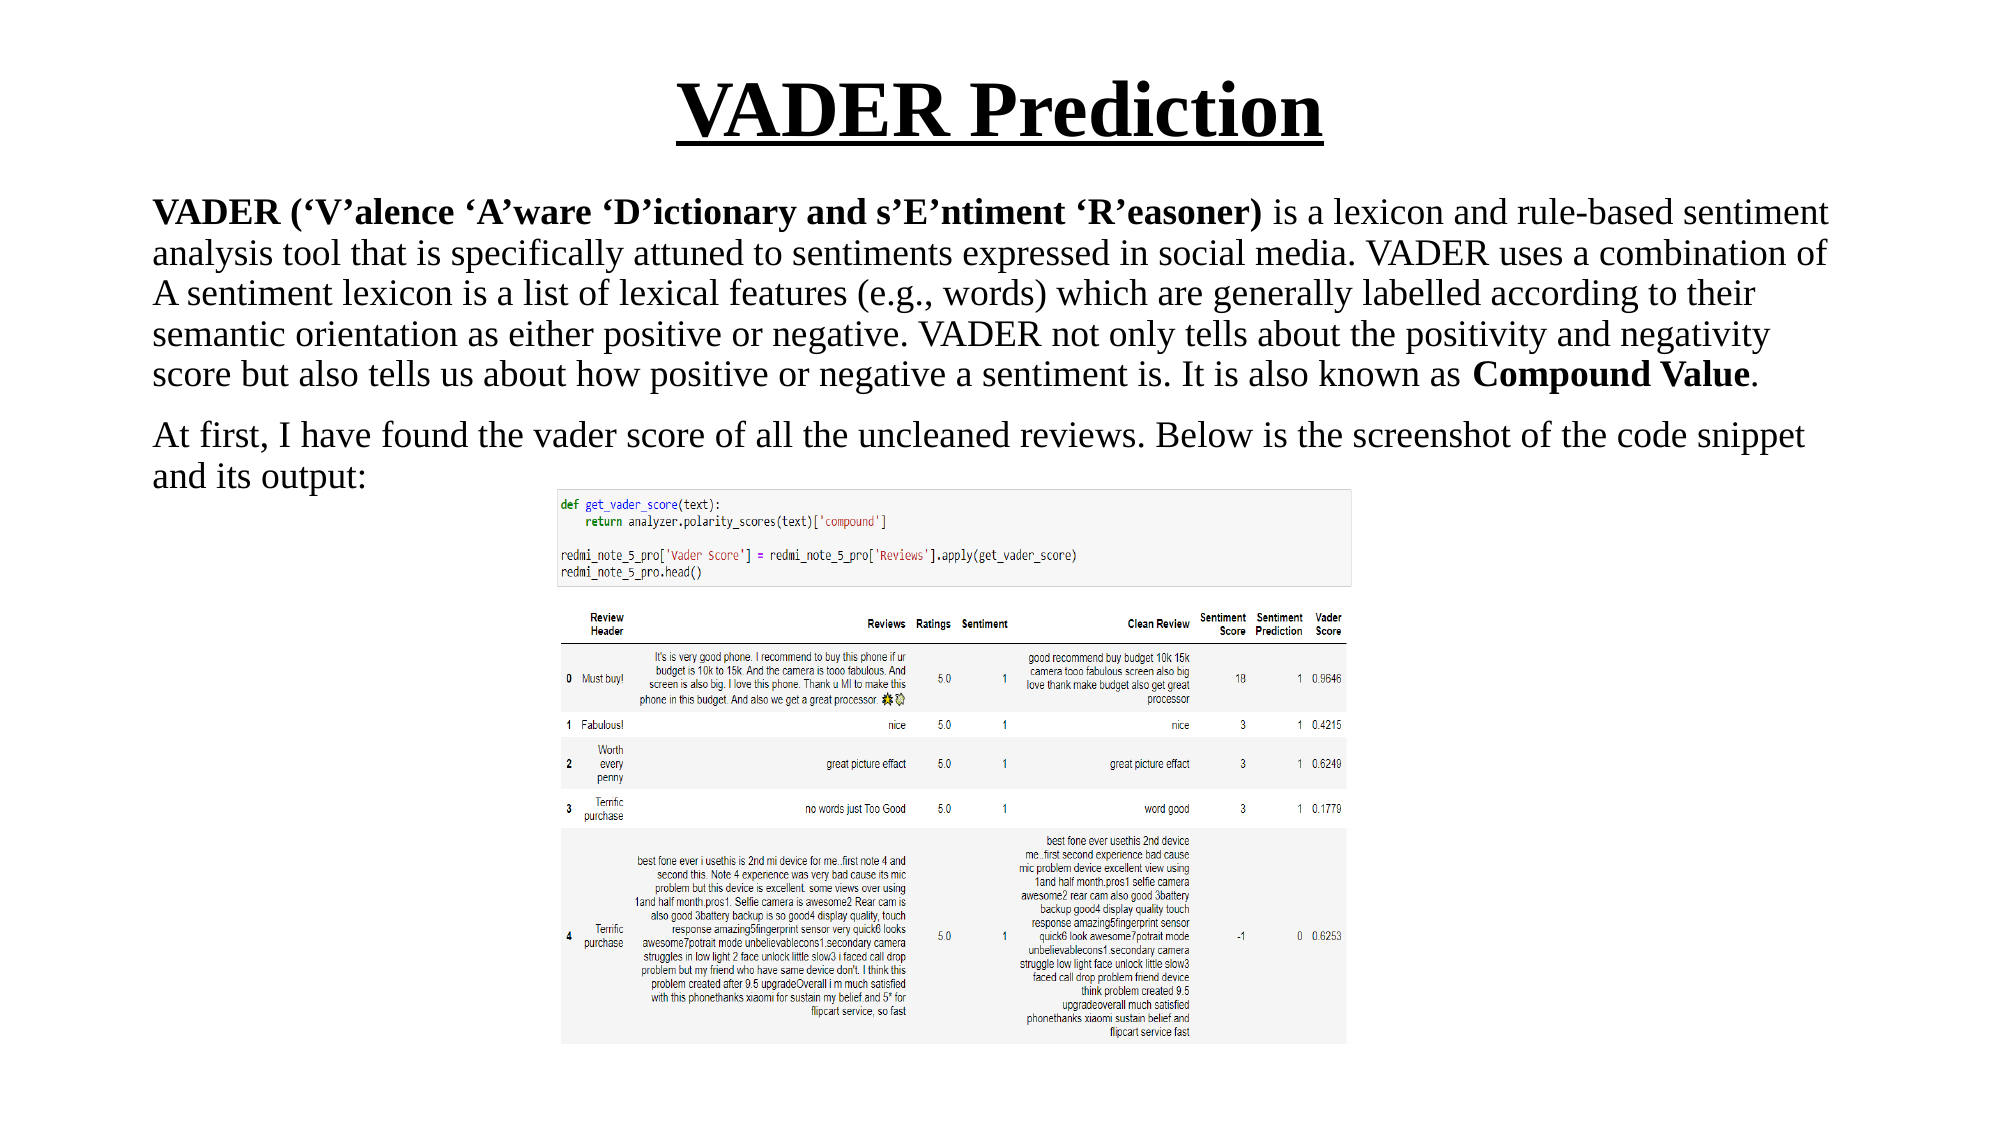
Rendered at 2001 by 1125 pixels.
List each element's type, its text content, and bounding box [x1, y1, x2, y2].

picture [552, 483, 1355, 1050]
title VADER Prediction [137, 59, 1863, 162]
list VADER (‘V’alence ‘A’ware ‘D’ictionary and s’E’ntiment ‘R’easoner) is a lexicon and rule-based sentiment analysis tool that is specifically attuned to sentiments expressed in social media. VADER uses a combination of A sentiment lexicon is a list of lexical features (e.g., words) which are generally labelled according to their semantic orientation as either positive or negative. VADER not only tells about the positivity and negativity score but also tells us about how positive or negative a sentiment is. It is also known as Compound Value. At first, I have found the vader score of all the uncleaned reviews. Below is the screenshot of the code snippet and its output: [137, 184, 1863, 1027]
